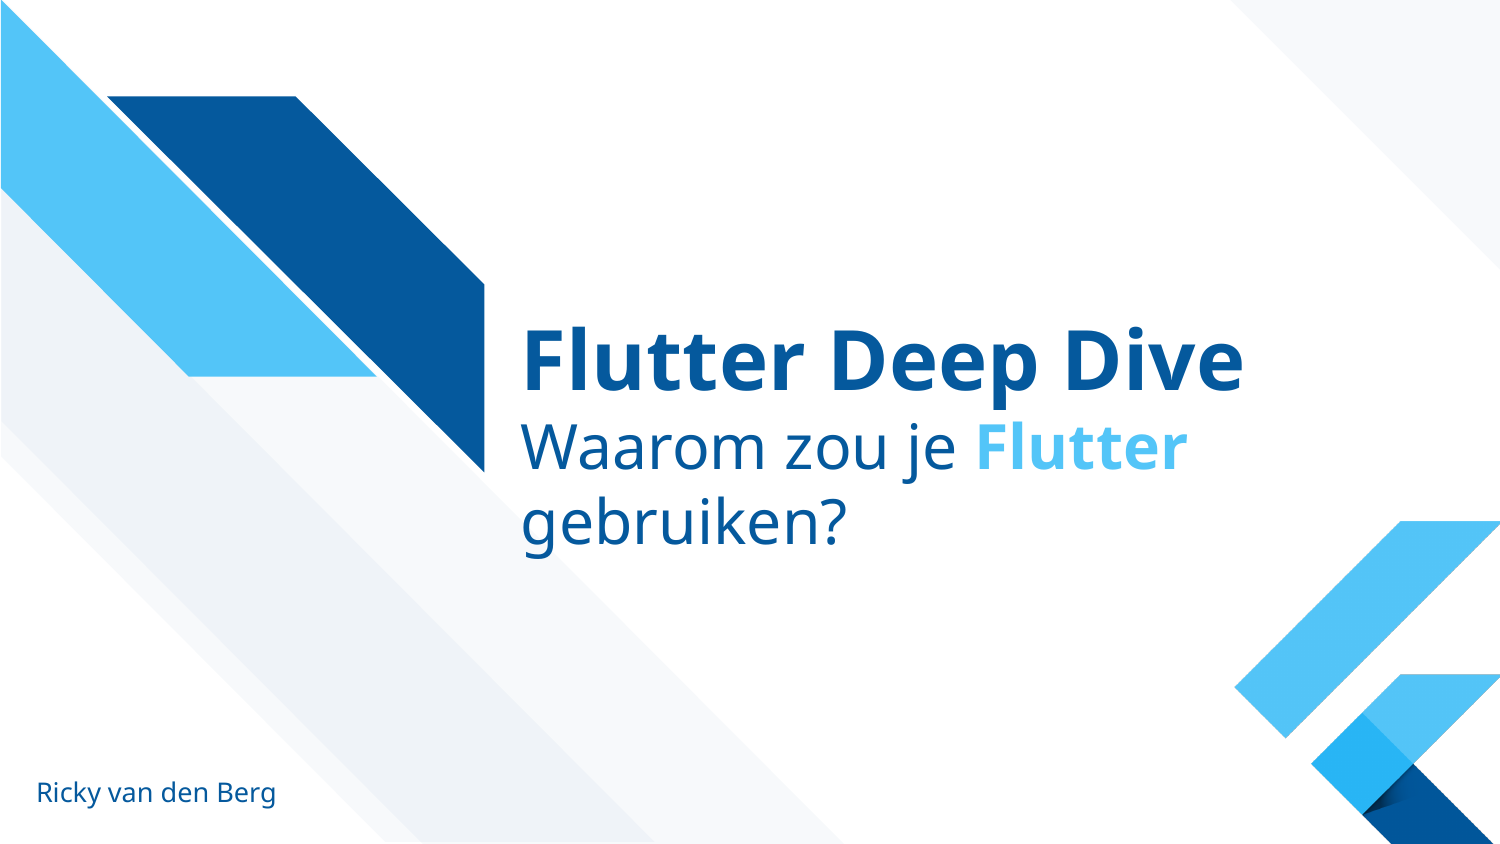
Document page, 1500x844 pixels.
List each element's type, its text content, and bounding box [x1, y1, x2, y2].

subtitle Ricky van den Berg [21, 760, 322, 844]
picture [1187, 502, 1500, 844]
title Flutter Deep Dive Waarom zou je Flutter gebruiken? [505, 292, 1473, 552]
